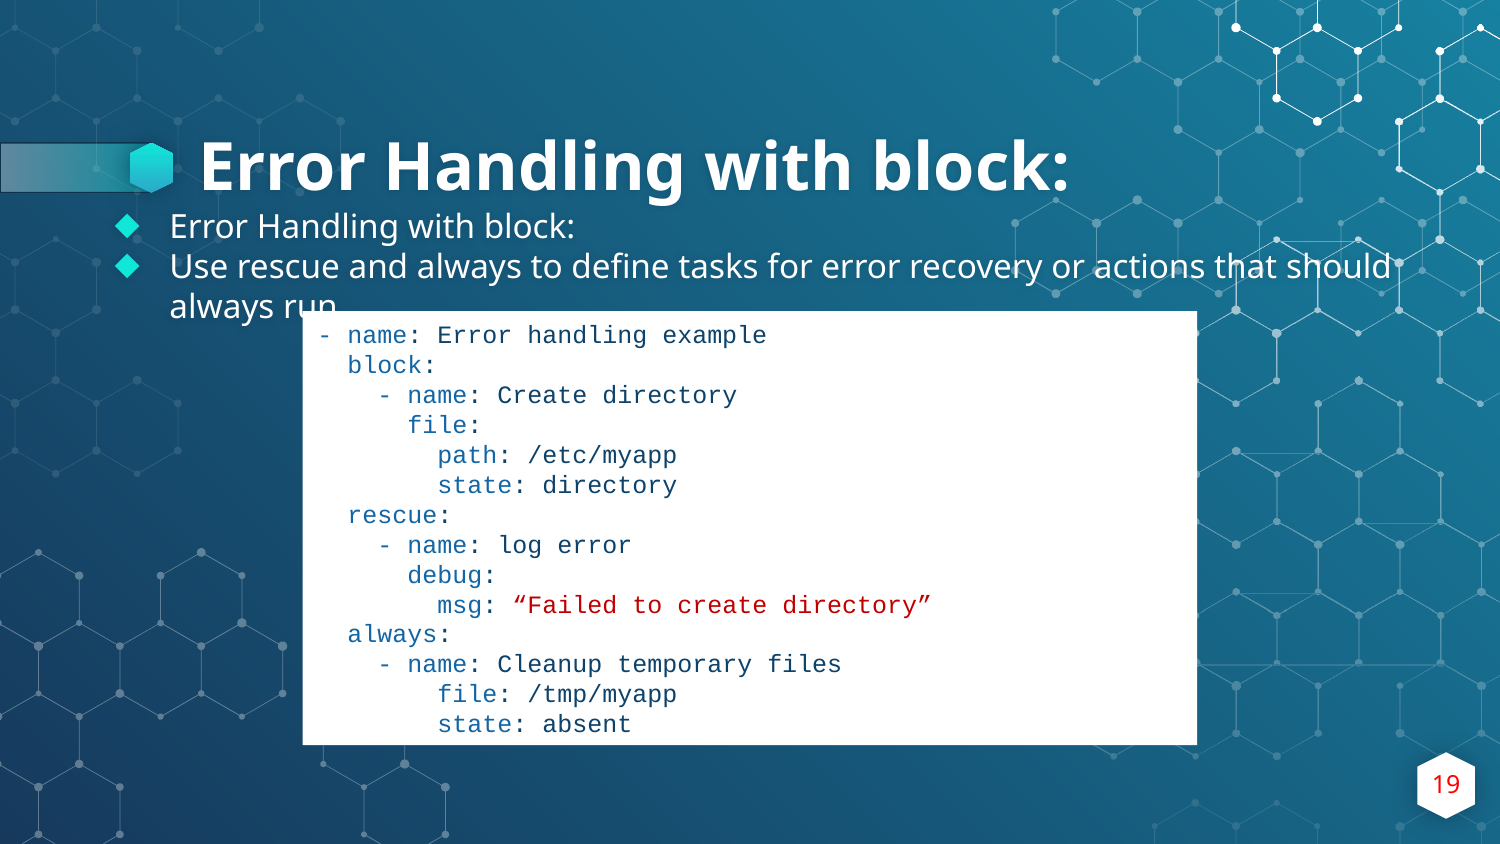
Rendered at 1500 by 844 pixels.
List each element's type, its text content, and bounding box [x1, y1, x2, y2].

title Error Handling with block: [198, 140, 1302, 198]
list Error Handling with block: Use rescue and always to define tasks for error recovery or actions that should always run. [94, 205, 1406, 312]
slide_number 19 [1417, 752, 1475, 819]
text_box - name: Error handling example block: - name: Create directory file: path: /etc/myapp state: directory rescue: - name: log error debug: msg: “Failed to create directory” always: - name: Cleanup temporary files file: /tmp/myapp state: absent [302, 311, 1198, 746]
